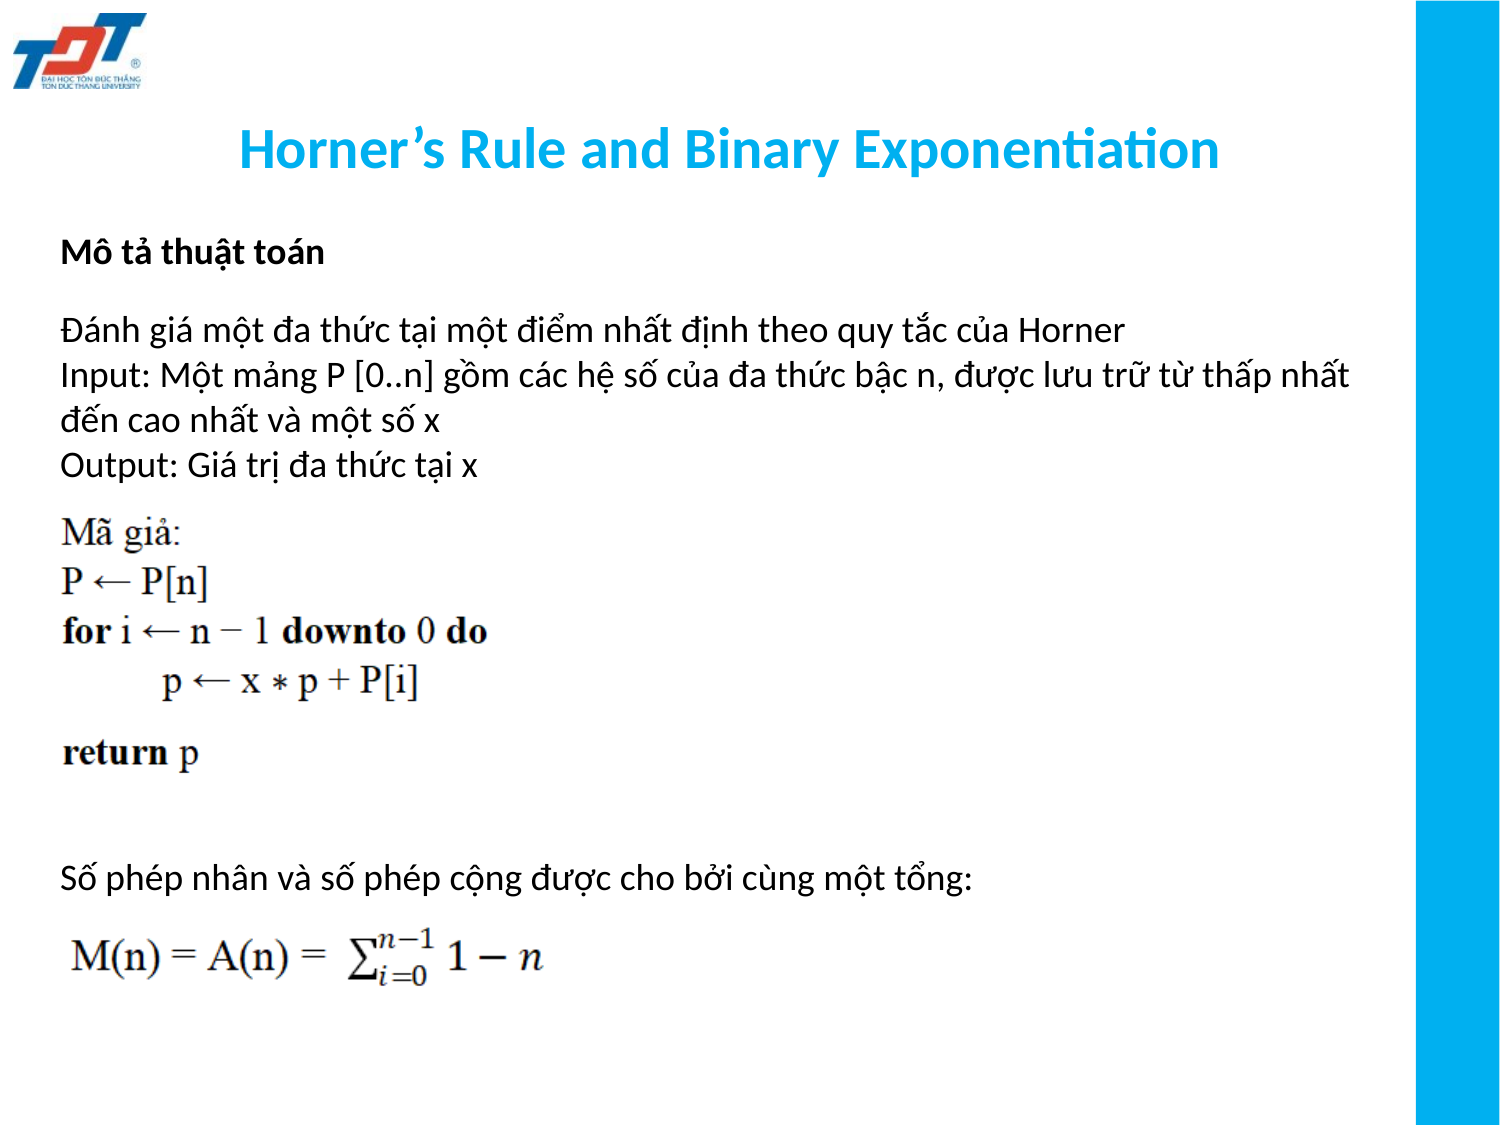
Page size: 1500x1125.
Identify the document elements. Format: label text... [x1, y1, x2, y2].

text_box Mô tả thuật toán [45, 219, 341, 280]
text_box Số phép nhân và số phép cộng được cho bởi cùng một tổng: [45, 845, 1341, 906]
text_box [1415, 0, 1500, 1125]
text_box Đánh giá một đa thức tại một điểm nhất định theo quy tắc của Horner Input: Một mảng P [0..n] gồm các hệ số của đa thức bậc n, được lưu trữ từ thấp nhất đến cao nhất và một số x Output: Giá trị đa thức tại x [45, 297, 1391, 493]
text_box Horner’s Rule and Binary Exponentiation [224, 102, 1276, 188]
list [45, 493, 1001, 797]
picture [45, 917, 608, 998]
picture [13, 13, 147, 89]
